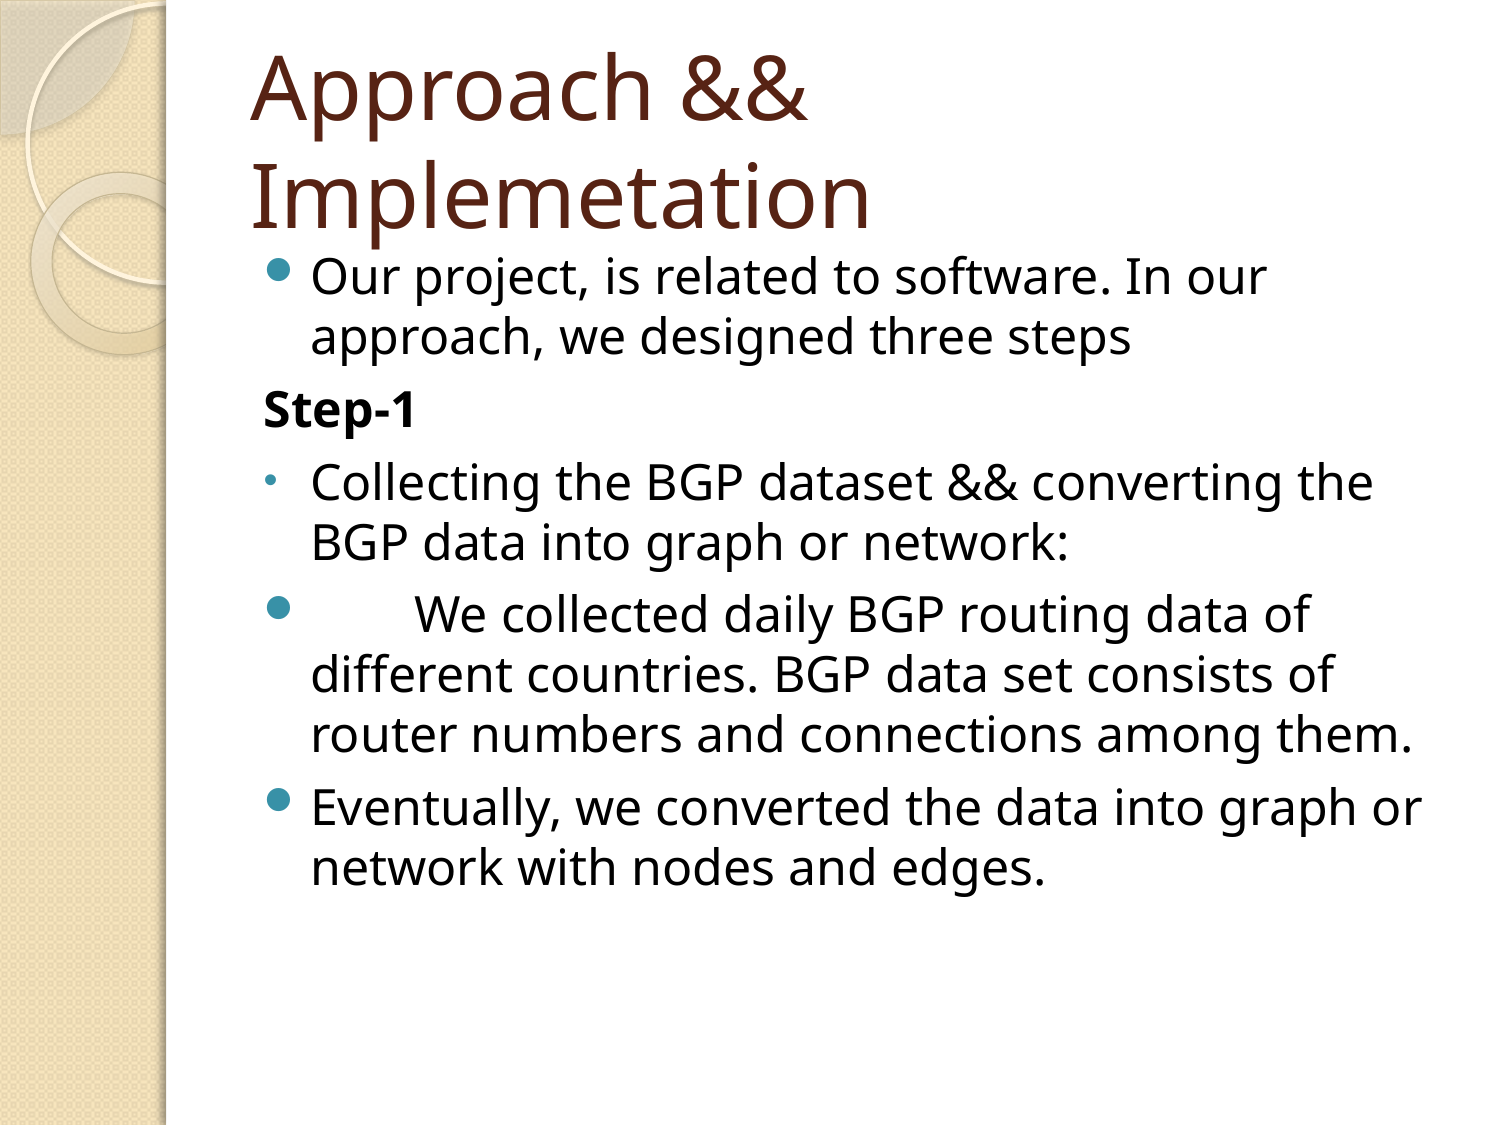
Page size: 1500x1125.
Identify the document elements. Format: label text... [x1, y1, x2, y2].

title Approach && Implemetation [235, 45, 1466, 233]
list Our project, is related to software. In our approach, we designed three steps Step-1 Collecting the BGP dataset && converting the BGP data into graph or network: We collected daily BGP routing data of different countries. BGP data set consists of router numbers and connections among them. Eventually, we converted the data into graph or network with nodes and edges. [235, 237, 1466, 1025]
